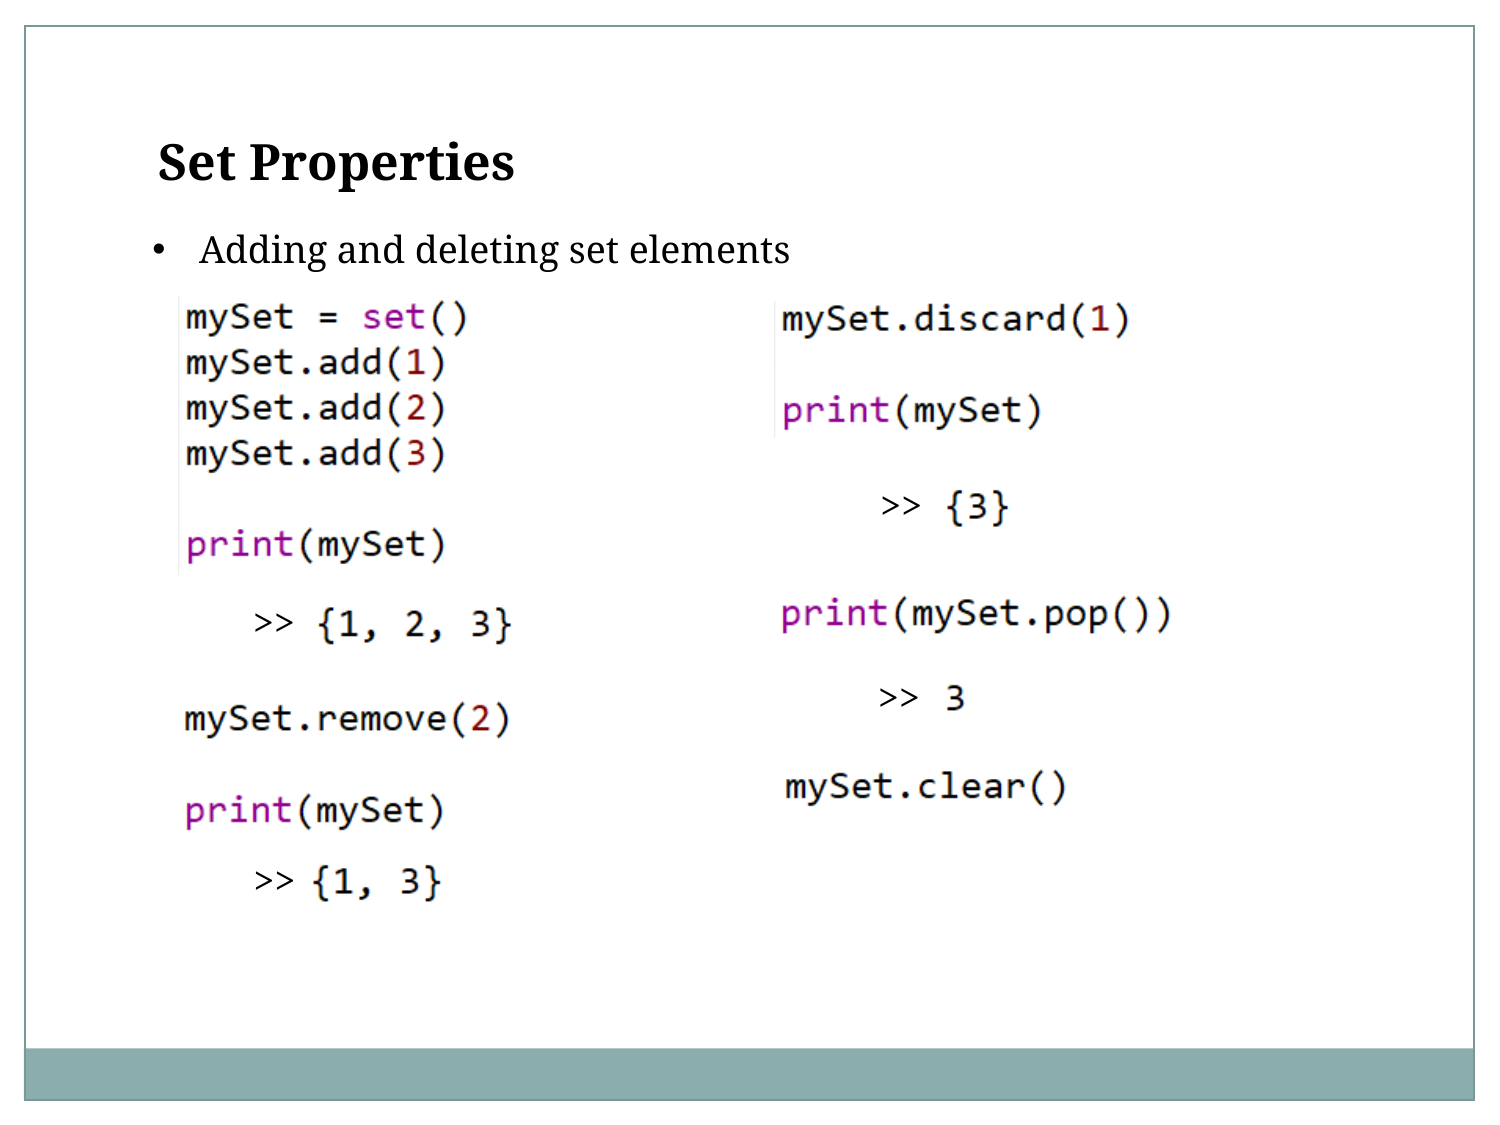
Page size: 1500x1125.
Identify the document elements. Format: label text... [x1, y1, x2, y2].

picture [943, 676, 1073, 721]
picture [782, 766, 1073, 815]
text_box >> [238, 849, 445, 910]
text_box >> [865, 475, 1072, 535]
picture [774, 590, 1183, 640]
text_box >> [238, 591, 445, 652]
text_box Adding and deleting set elements [137, 218, 1375, 279]
picture [178, 699, 517, 835]
text_box >> [863, 666, 1070, 726]
picture [306, 855, 445, 909]
picture [940, 480, 1096, 530]
picture [309, 595, 517, 654]
picture [774, 300, 1146, 438]
picture [178, 296, 487, 575]
text_box Set Properties [143, 122, 531, 198]
